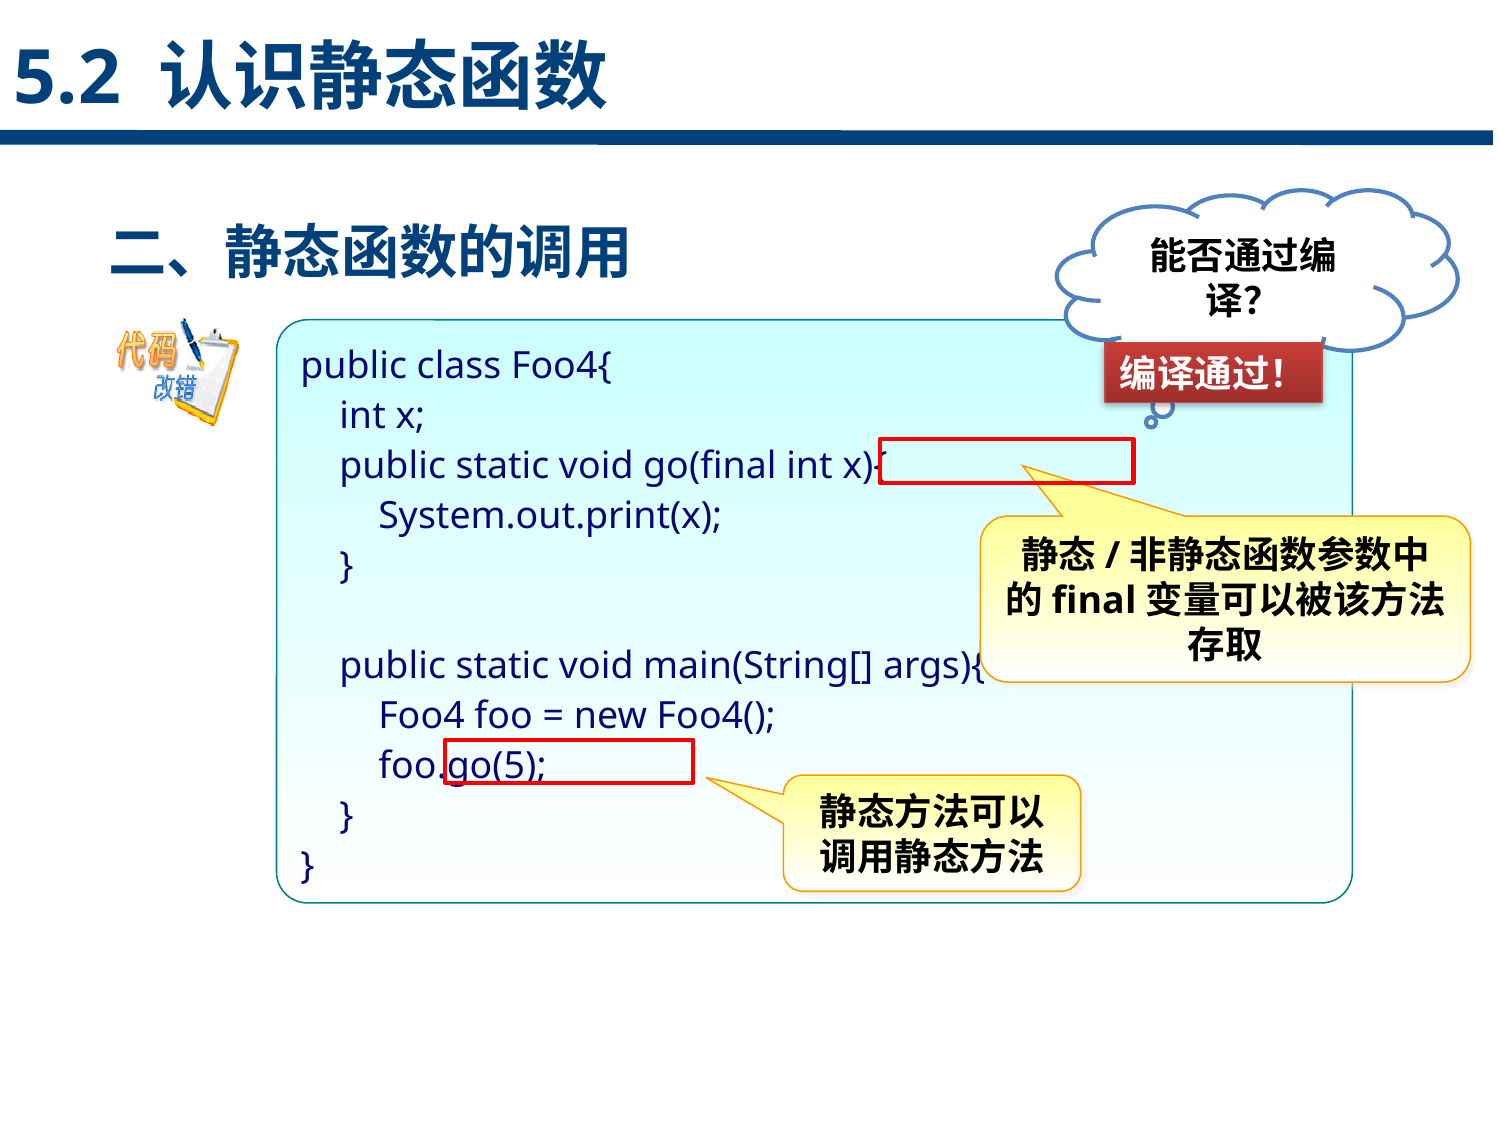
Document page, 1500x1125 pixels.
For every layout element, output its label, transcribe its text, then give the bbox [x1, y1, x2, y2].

text_box 能否通过编译？ [1054, 188, 1460, 353]
text_box 静态/非静态函数参数中的final变量可以被该方法存取 [980, 485, 1471, 683]
text_box 编译通过！ [1104, 342, 1323, 403]
text_box [443, 738, 695, 785]
text_box 能否通过编译？ [1143, 411, 1175, 430]
text_box [878, 437, 1136, 485]
text_box 静态方法可以调用静态方法 [705, 775, 1081, 892]
text_box 5.2 认识静态函数 [0, 21, 624, 127]
picture [115, 314, 243, 433]
text_box 二、静态函数的调用 [5, 172, 1317, 293]
text_box public class Foo4{ int x; public static void go(final int x){ System.out.print(x); } public static void main(String[] args){ Foo4 foo = new Foo4(); foo.go(5); } } [276, 319, 1353, 903]
